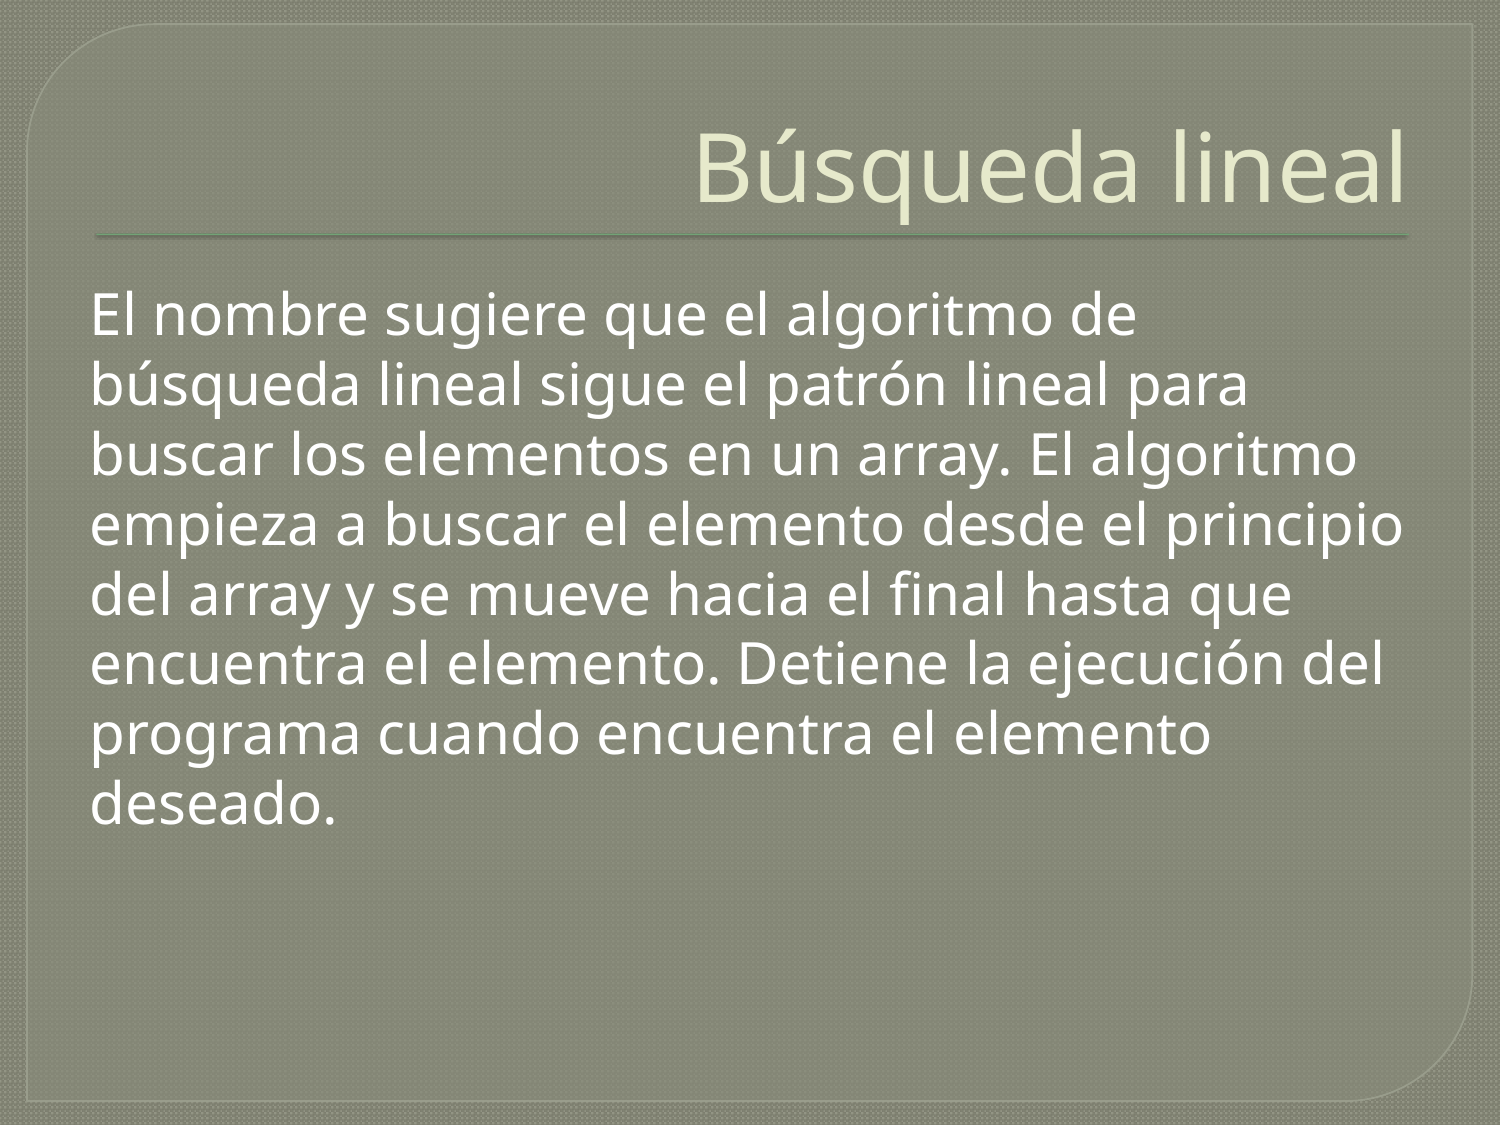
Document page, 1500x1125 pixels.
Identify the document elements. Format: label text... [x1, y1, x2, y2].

title Búsqueda lineal [75, 41, 1425, 230]
list El nombre sugiere que el algoritmo de búsqueda lineal sigue el patrón lineal para buscar los elementos en un array. El algoritmo empieza a buscar el elemento desde el principio del array y se mueve hacia el final hasta que encuentra el elemento. Detiene la ejecución del programa cuando encuentra el elemento deseado. [75, 270, 1425, 1013]
